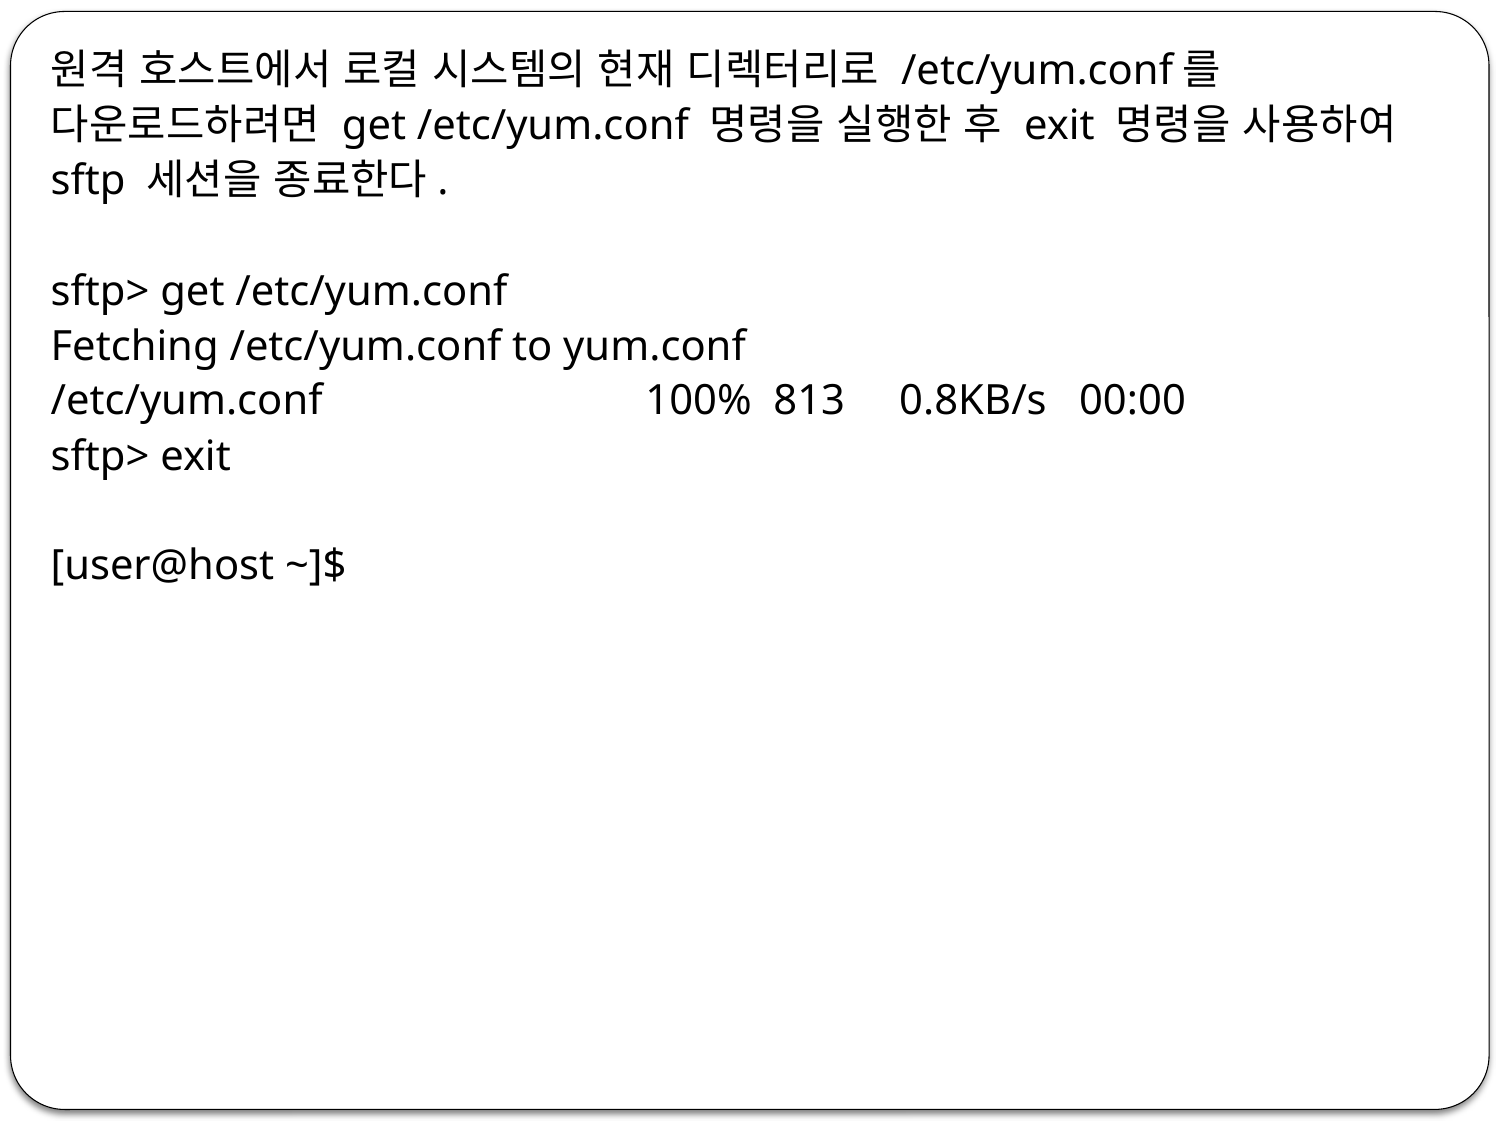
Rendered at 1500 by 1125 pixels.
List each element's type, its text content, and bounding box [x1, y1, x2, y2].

list 원격 호스트에서 로컬 시스템의 현재 디렉터리로 /etc/yum.conf를 다운로드하려면 get /etc/yum.conf 명령을 실행한 후 exit 명령을 사용하여 sftp 세션을 종료한다. sftp> get /etc/yum.conf Fetching /etc/yum.conf to yum.conf /etc/yum.conf 100% 813 0.8KB/s 00:00 sftp> exit [user@host ~]$ [35, 30, 1471, 1071]
